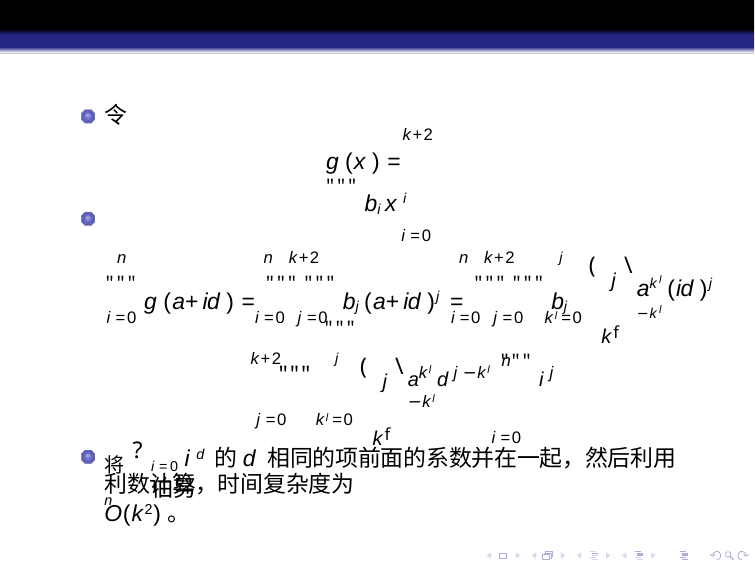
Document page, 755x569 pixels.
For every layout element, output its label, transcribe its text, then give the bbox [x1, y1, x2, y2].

text_box 将?n [102, 423, 163, 469]
text_box 利数计算，时间复杂度为O(k2)。 [102, 469, 439, 500]
text_box [0, 0, 755, 567]
text_box i =0 i d 的d 相同的项前面的系数并在一起，然后利用伯努 [149, 440, 697, 477]
